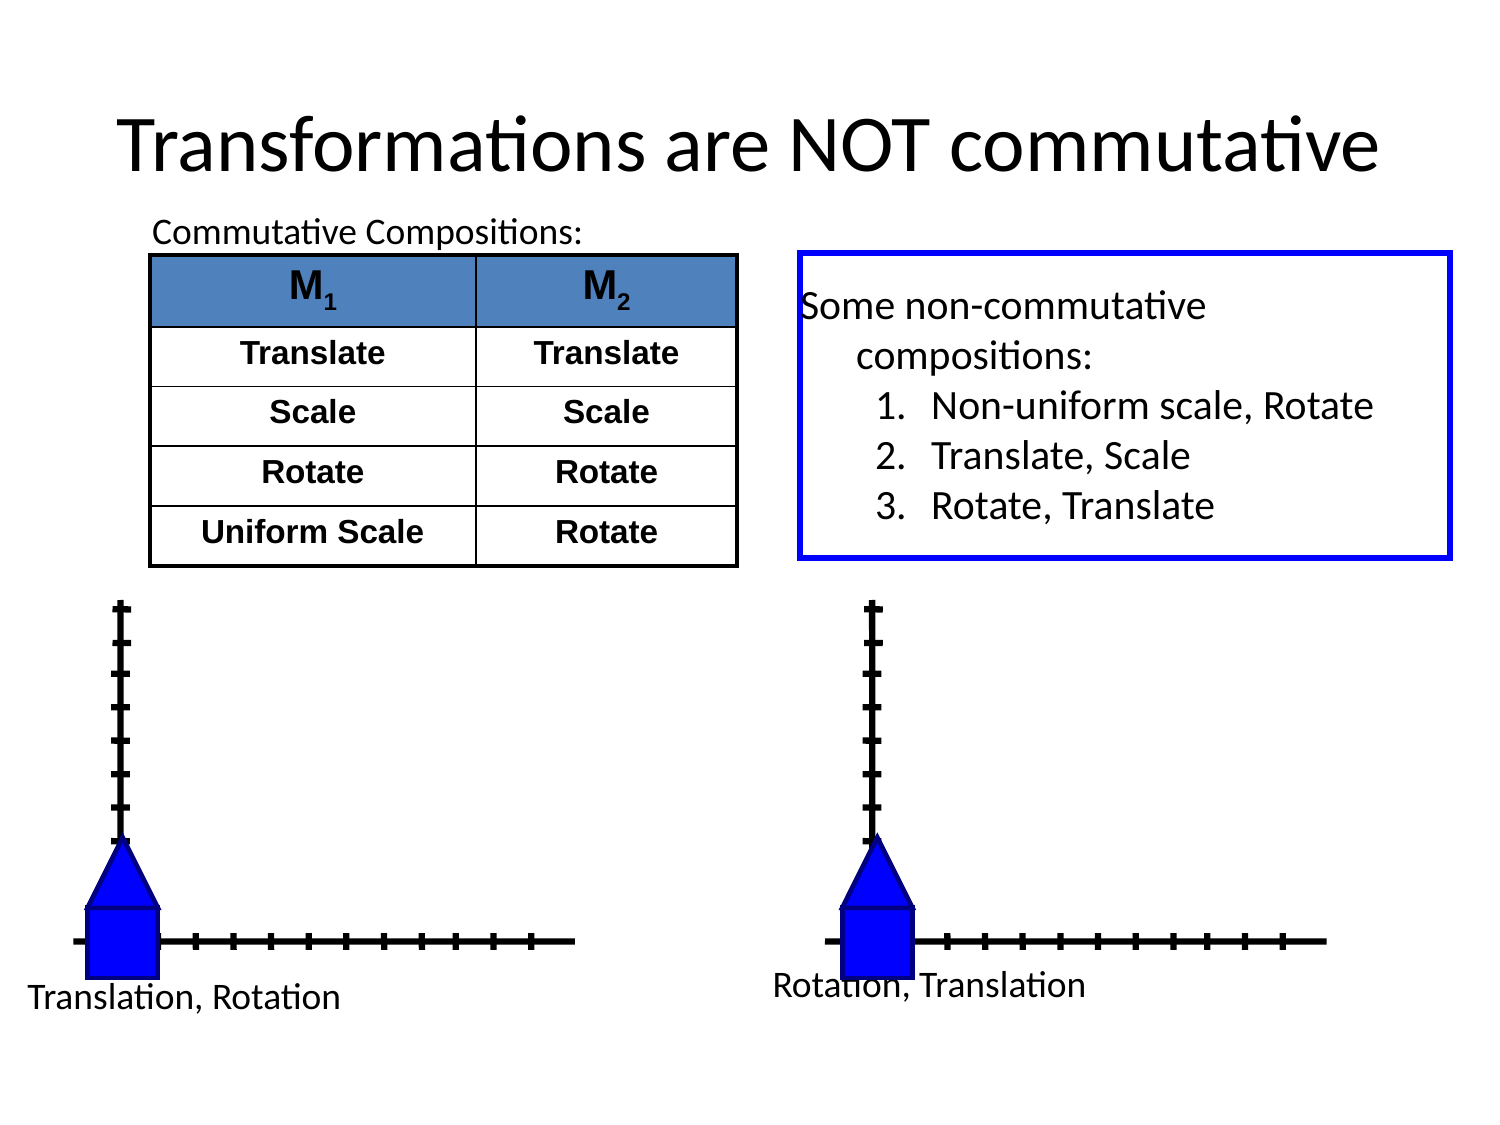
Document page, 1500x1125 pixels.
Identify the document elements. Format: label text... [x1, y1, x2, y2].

table_cell Translate [152, 328, 475, 386]
table_cell Scale [152, 387, 475, 445]
table_header M1 [152, 260, 475, 326]
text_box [73, 599, 576, 976]
table_cell Rotate [477, 447, 735, 505]
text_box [841, 837, 913, 979]
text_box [824, 599, 1327, 976]
table_cell Translate [477, 328, 735, 386]
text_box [87, 837, 159, 979]
title Transformations are NOT commutative [75, 45, 1425, 233]
text_box Rotation, Translation [757, 952, 1458, 1012]
text_box Commutative Compositions: [137, 199, 725, 260]
table_cell Rotate [477, 507, 735, 564]
table_cell Uniform Scale [152, 507, 475, 564]
table_header M2 [477, 257, 735, 326]
table_cell Rotate [152, 447, 475, 505]
table_cell Scale [477, 387, 735, 445]
text_box Translation, Rotation [12, 964, 713, 1025]
text_box Some non-commutative compositions: Non-uniform scale, Rotate Translate, Scale Rotate, Translate [800, 253, 1450, 559]
